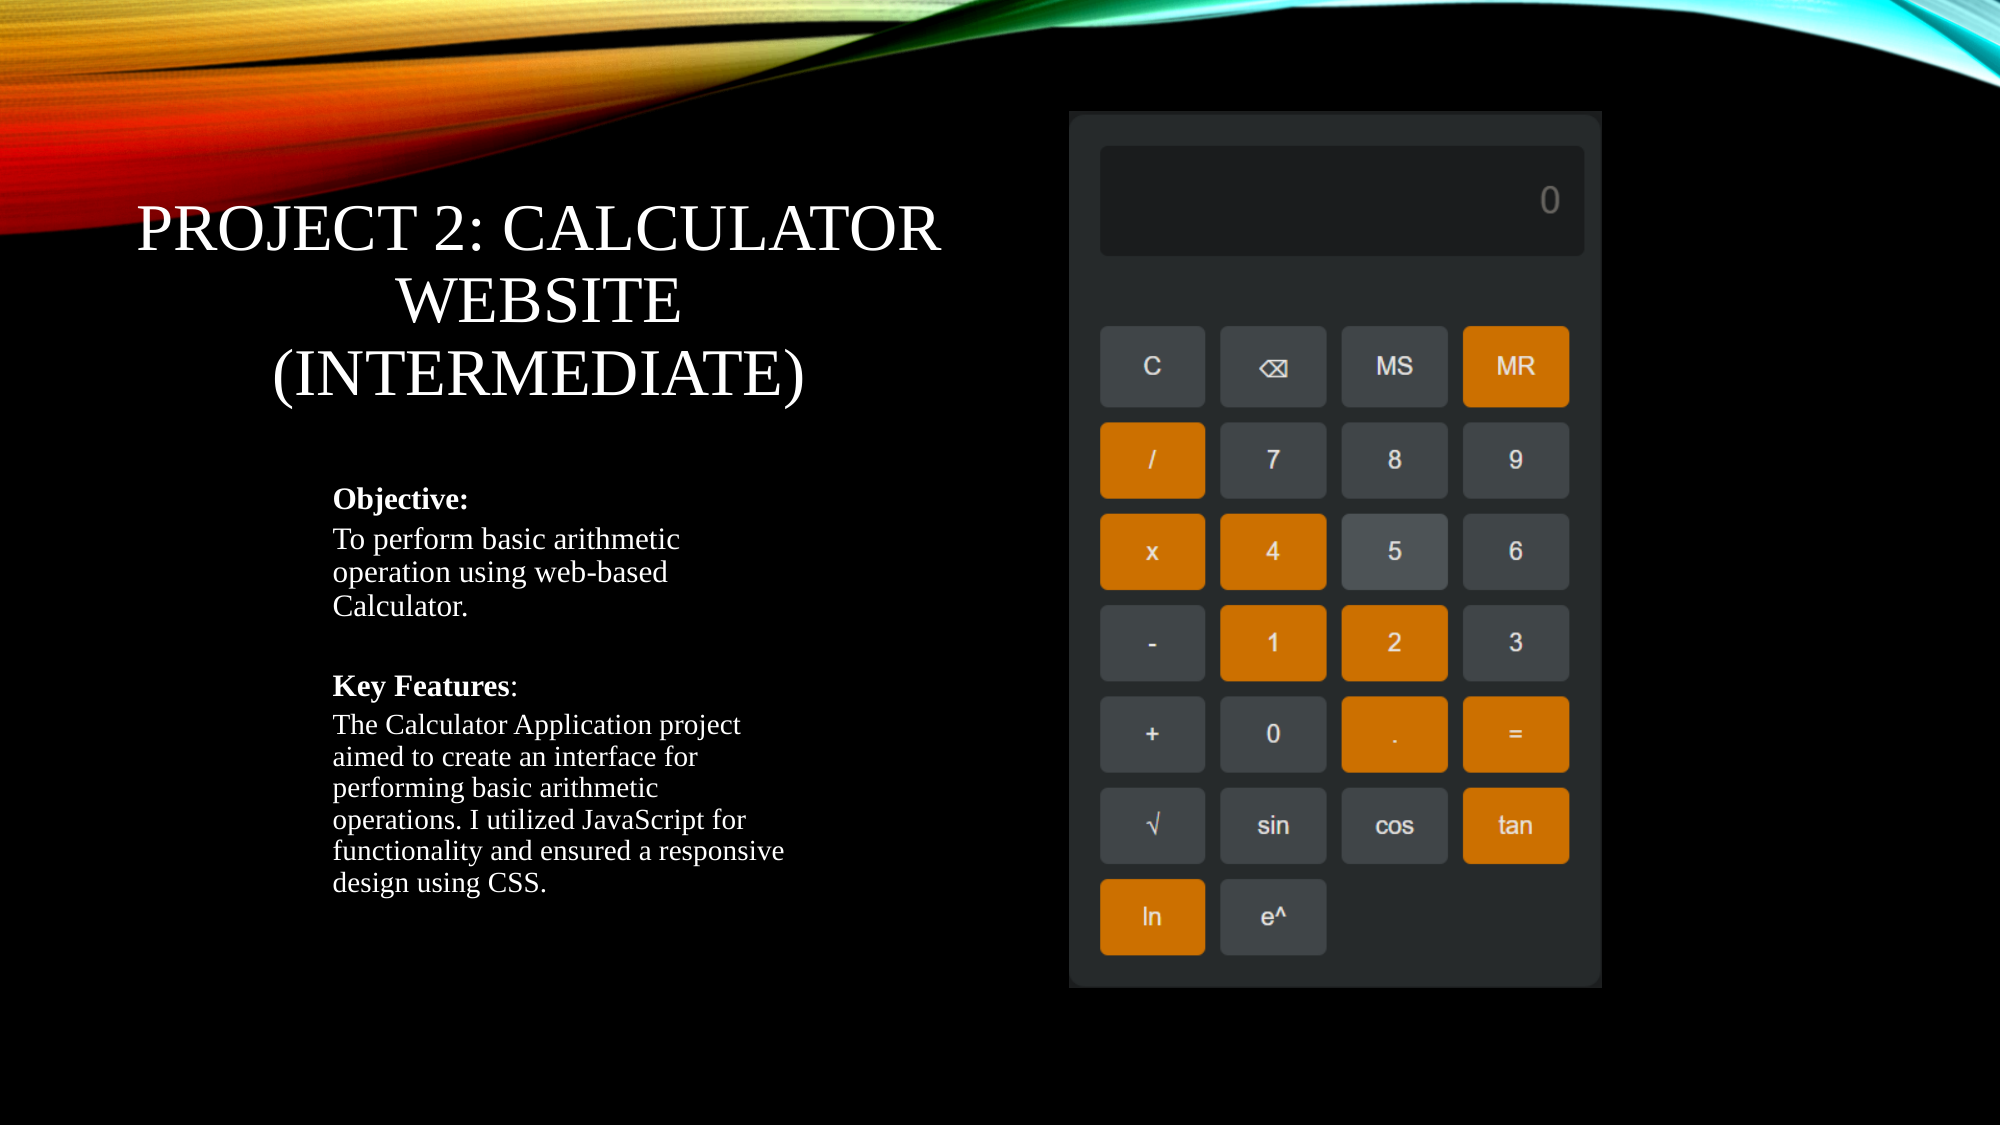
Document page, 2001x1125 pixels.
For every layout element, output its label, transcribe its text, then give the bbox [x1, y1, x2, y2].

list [1069, 110, 1603, 988]
picture [0, 0, 2000, 237]
title Project 2: Calculator Website (Intermediate) [120, 111, 958, 417]
list Objective: To perform basic arithmetic operation using web-based Calculator. Key Features: The Calculator Application project aimed to create an interface for performing basic arithmetic operations. I utilized JavaScript for functionality and ensured a responsive design using CSS. [242, 474, 801, 988]
